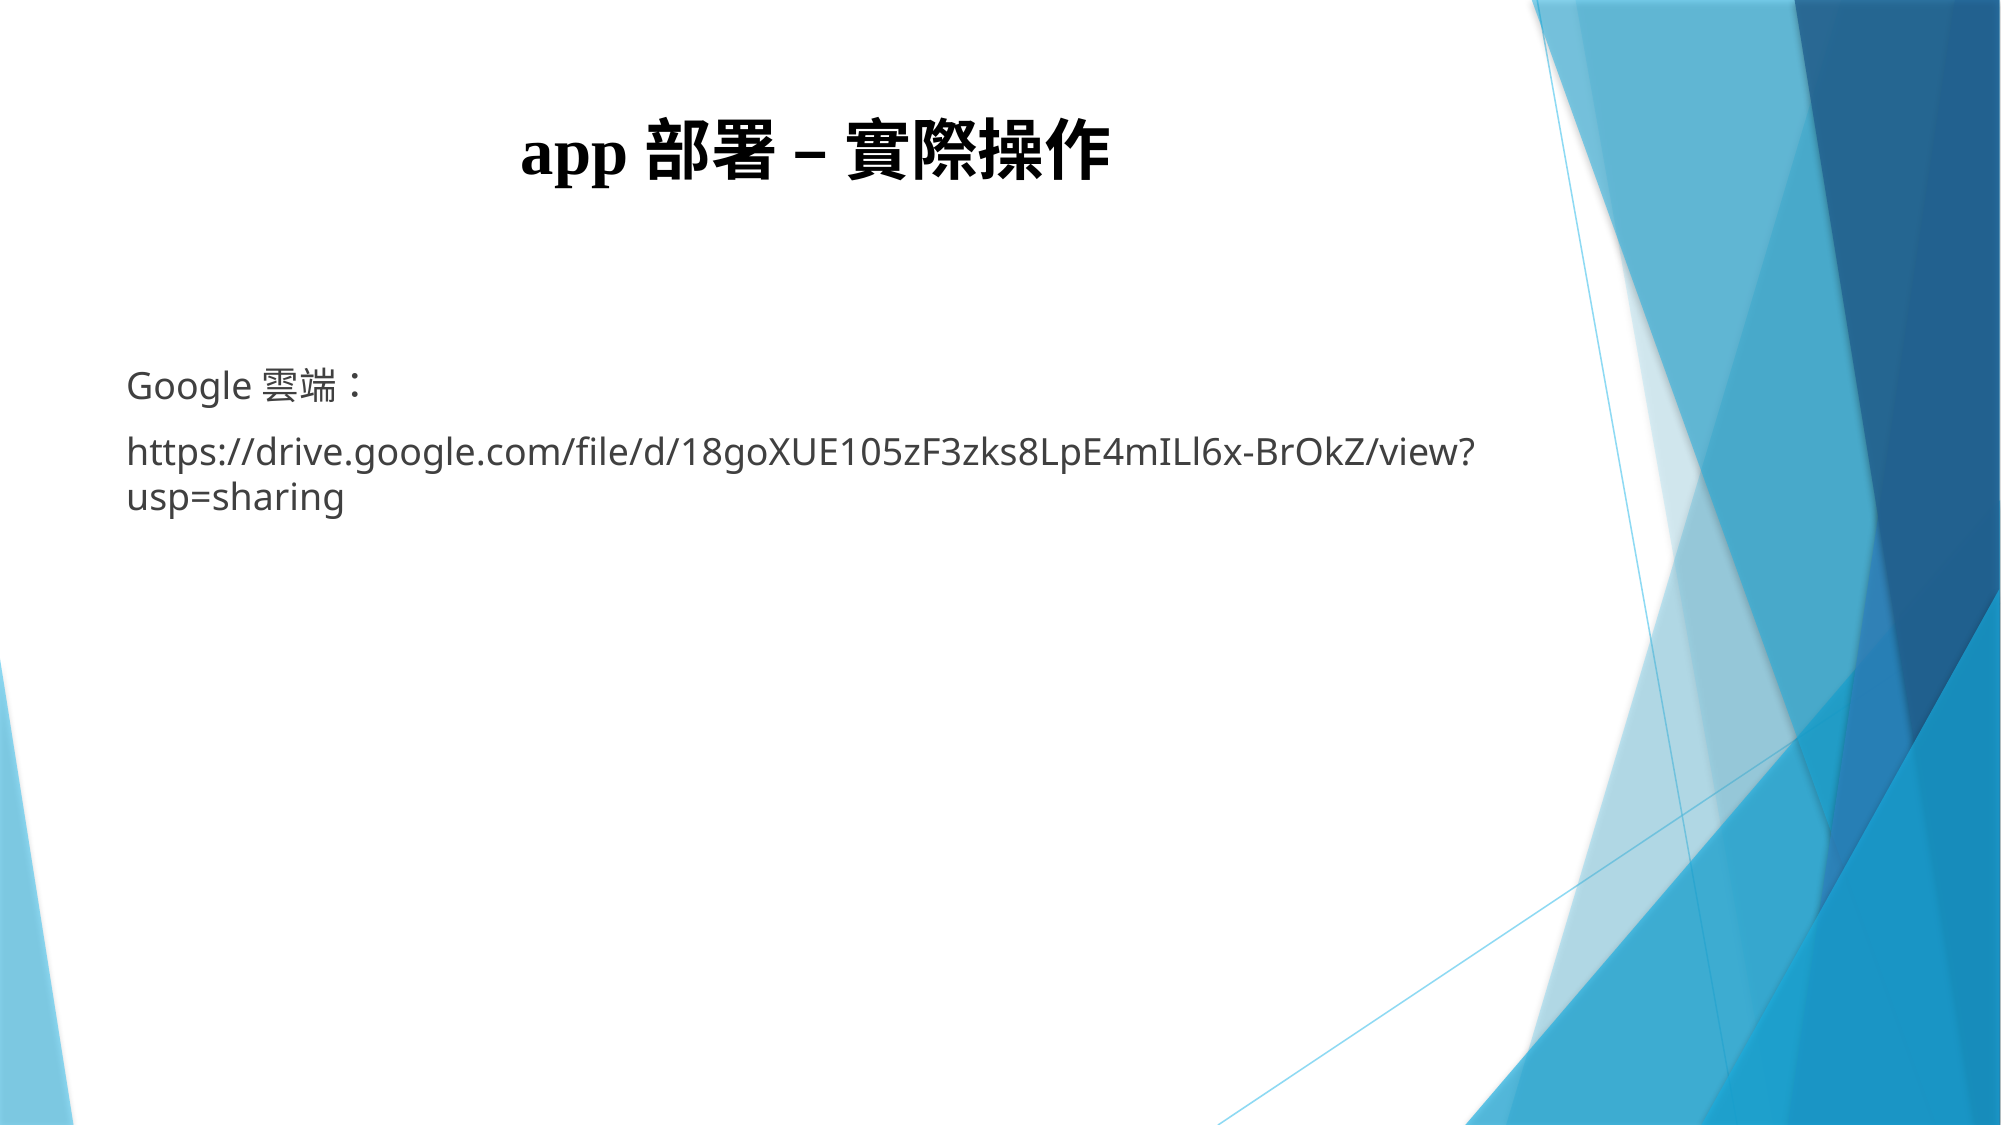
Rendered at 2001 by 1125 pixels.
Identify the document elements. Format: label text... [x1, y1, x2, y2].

list Google雲端： https://drive.google.com/file/d/18goXUE105zF3zks8LpE4mILl6x-BrOkZ/view?usp=sharing [111, 354, 1522, 992]
title app部署 – 實際操作 [111, 99, 1522, 317]
